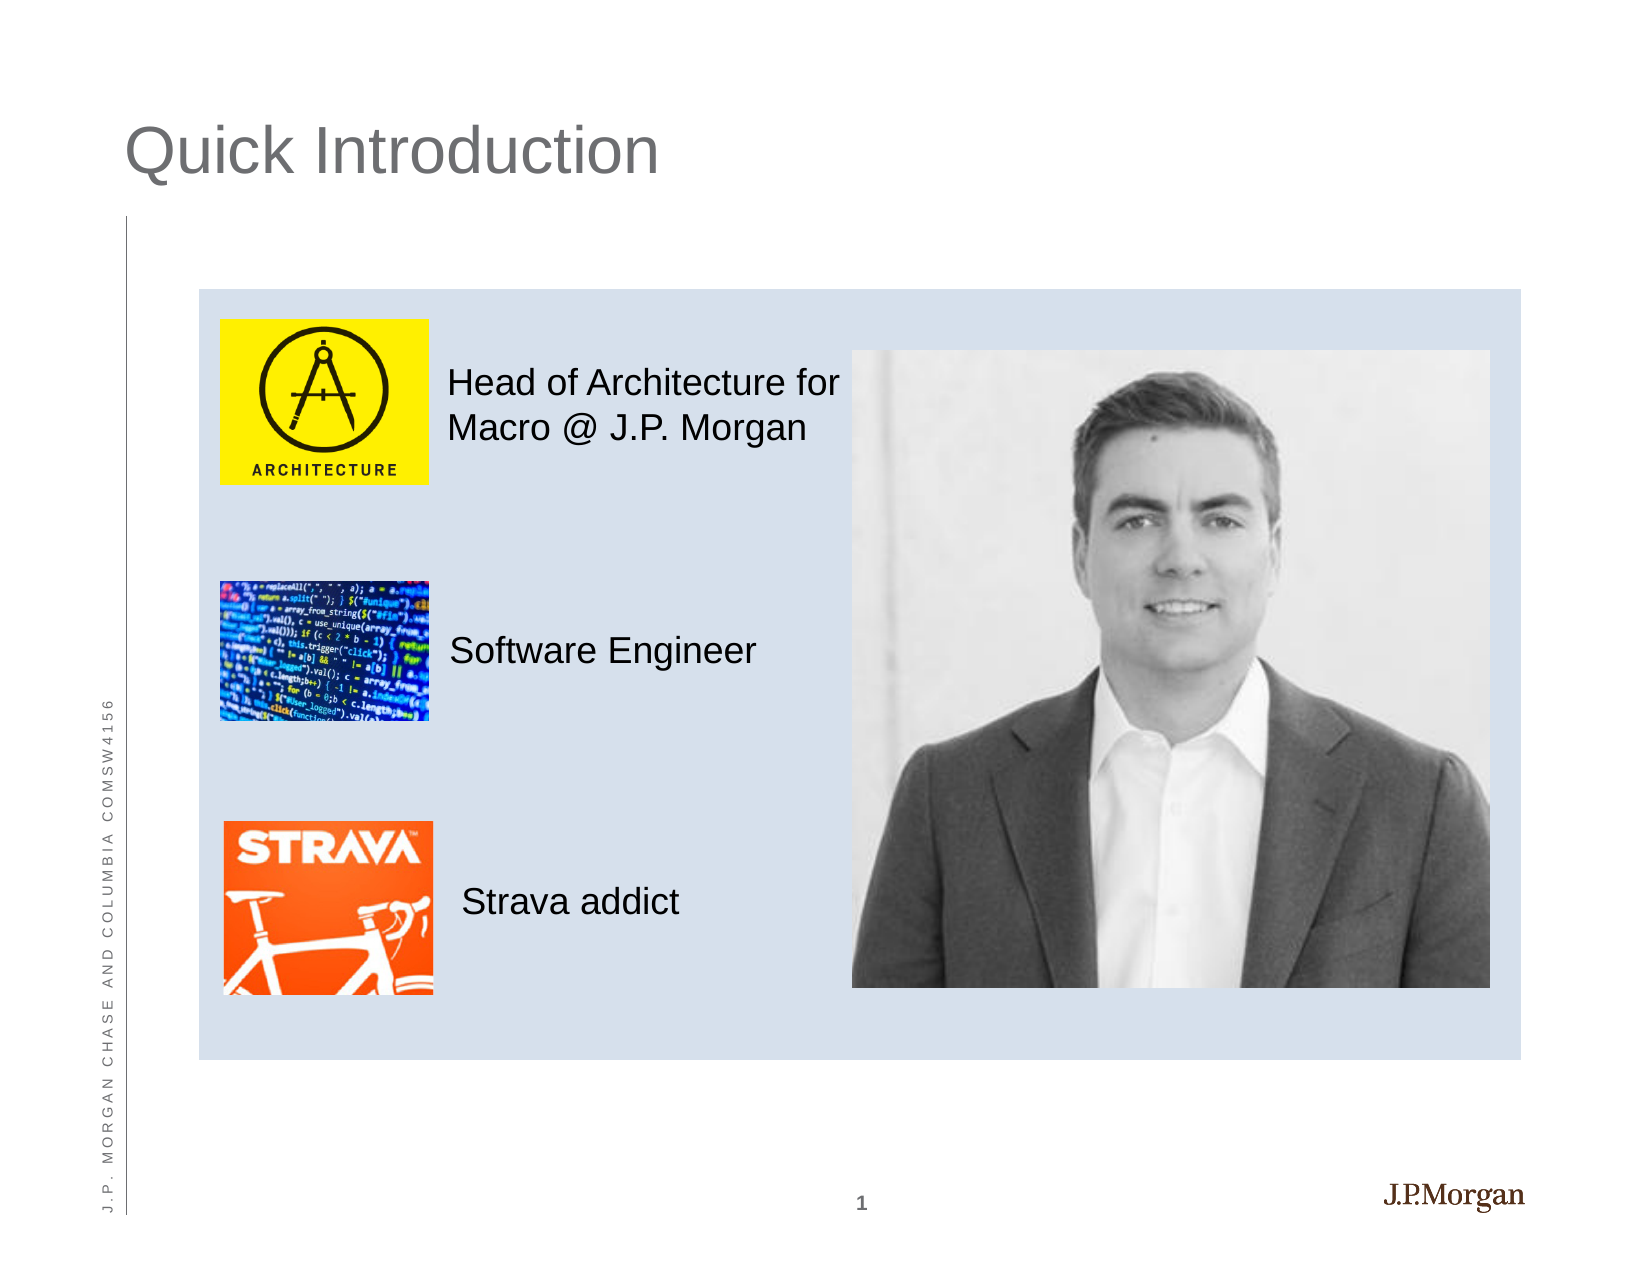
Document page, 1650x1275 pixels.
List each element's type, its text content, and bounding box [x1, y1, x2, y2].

text_box J . P . M O R G A N C H A S E A N D C O L U M B I A C O M S W 4 1 5 6 [93, 306, 116, 1214]
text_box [216, 318, 871, 1019]
text_box 1 [848, 1189, 875, 1215]
title Quick Introduction [123, 86, 1474, 188]
picture [871, 350, 1490, 988]
text_box [199, 289, 1521, 1060]
